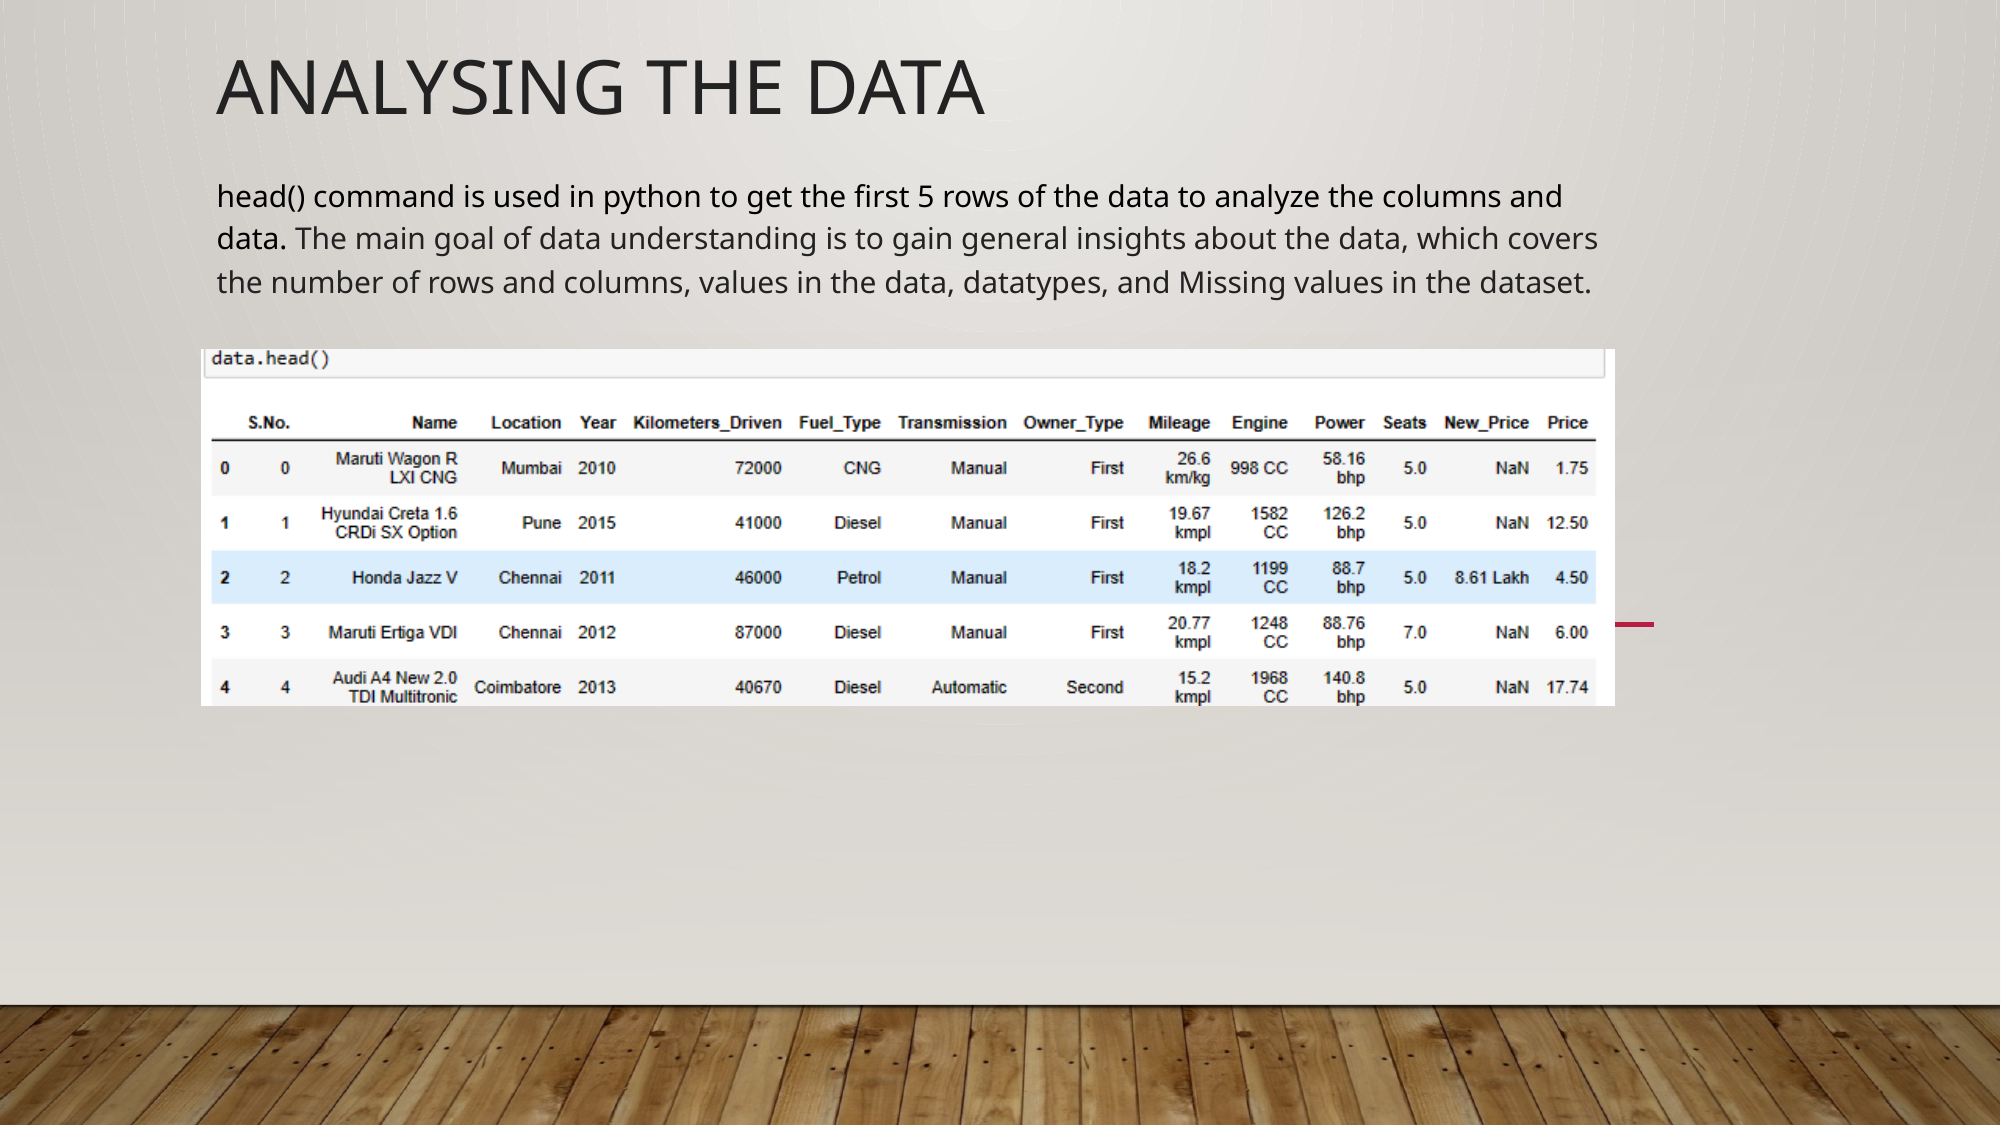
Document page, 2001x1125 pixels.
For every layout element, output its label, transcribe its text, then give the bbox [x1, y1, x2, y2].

list head() command is used in python to get the first 5 rows of the data to analyze the columns and data. The main goal of data understanding is to gain general insights about the data, which covers the number of rows and columns, values in the data, datatypes, and Missing values in the dataset. [201, 154, 1618, 321]
title Analysing the Data [201, 0, 1620, 310]
picture [201, 349, 1615, 707]
picture [0, 1005, 2000, 1125]
